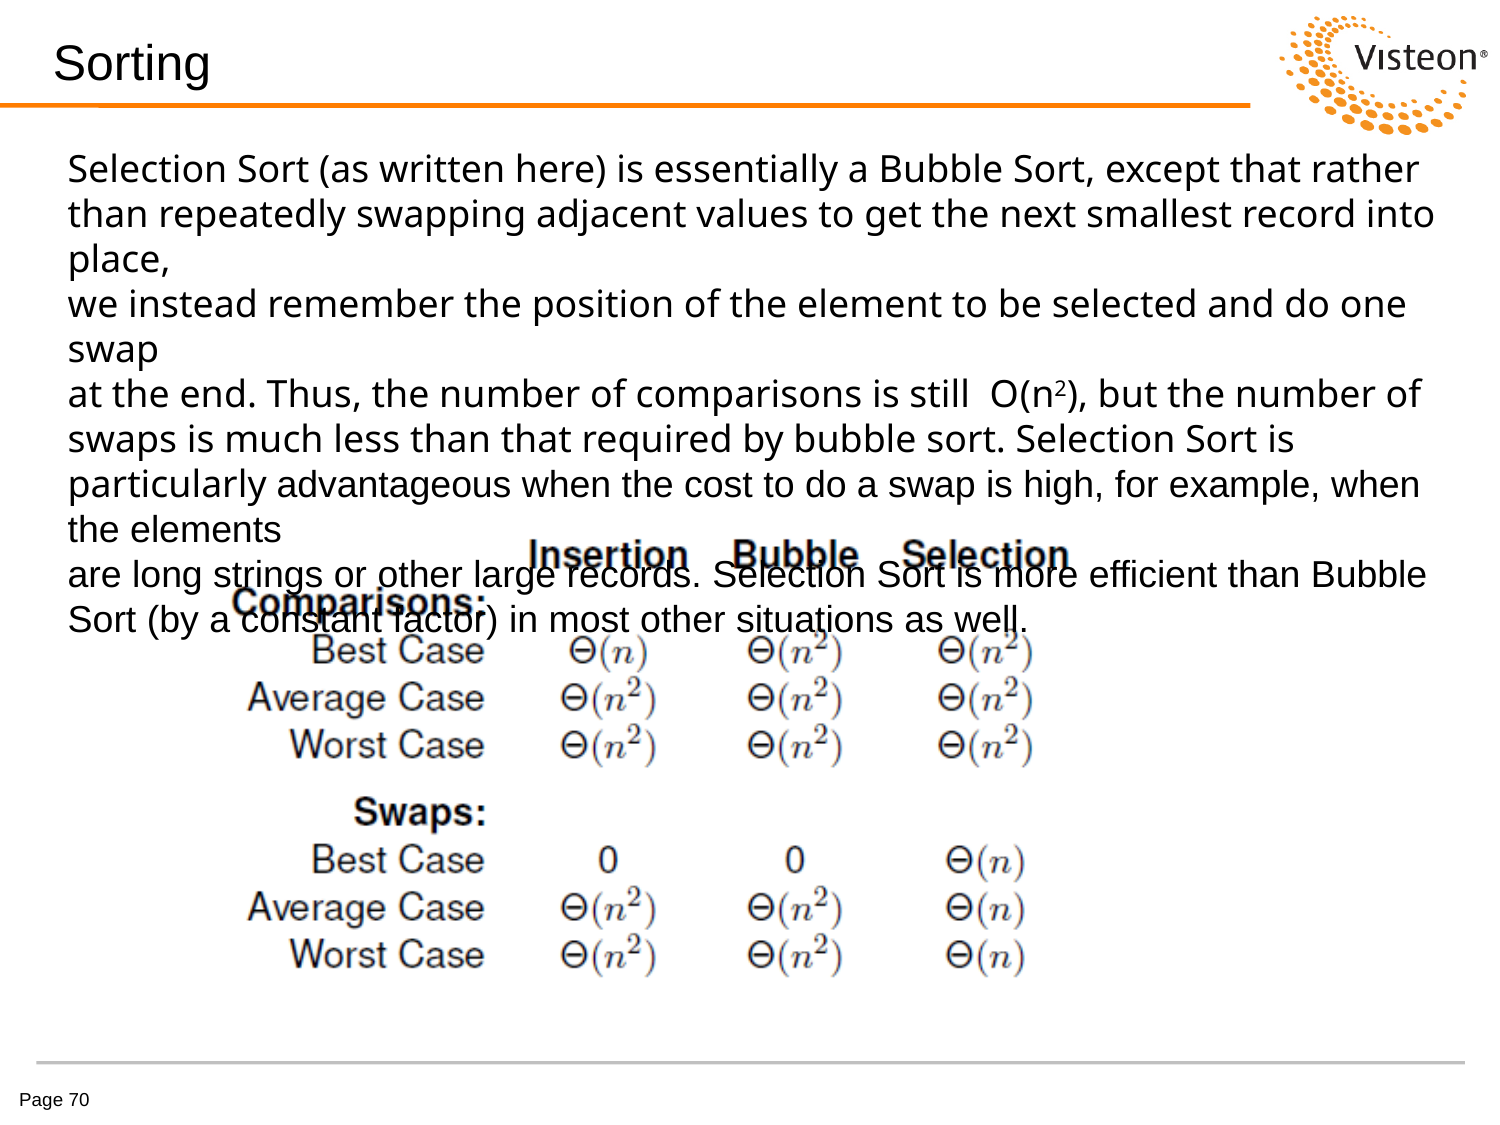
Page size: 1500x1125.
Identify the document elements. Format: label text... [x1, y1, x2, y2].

text_box Selection Sort (as written here) is essentially a Bubble Sort, except that rather than repeatedly swapping adjacent values to get the next smallest record into place, we instead remember the position of the element to be selected and do one swap at the end. Thus, the number of comparisons is still O(n2), but the number of swaps is much less than that required by bubble sort. Selection Sort is particularly advantageous when the cost to do a swap is high, for example, when the elements are long strings or other large records. Selection Sort is more efficient than Bubble Sort (by a constant factor) in most other situations as well. [52, 137, 1475, 648]
slide_number Page 70 [4, 1079, 185, 1125]
picture [1275, 6, 1492, 145]
picture [207, 515, 1096, 992]
title Sorting [52, 20, 1251, 91]
